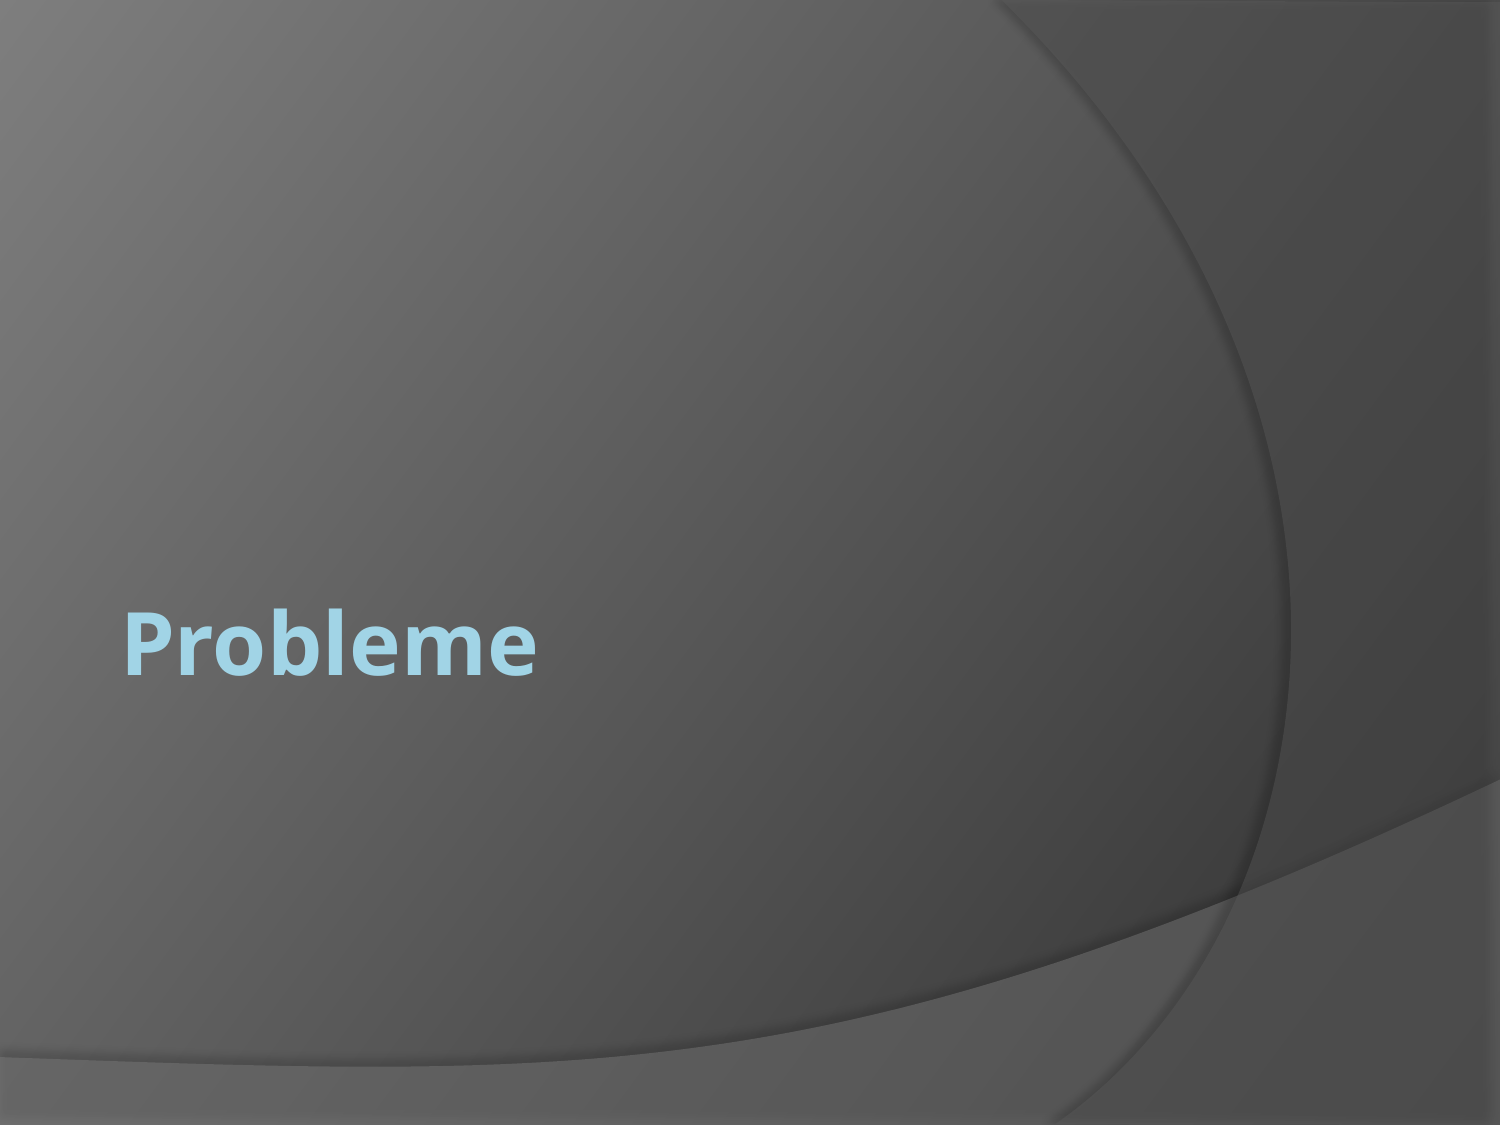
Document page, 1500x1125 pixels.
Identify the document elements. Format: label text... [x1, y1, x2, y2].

title Probleme [112, 587, 1200, 888]
